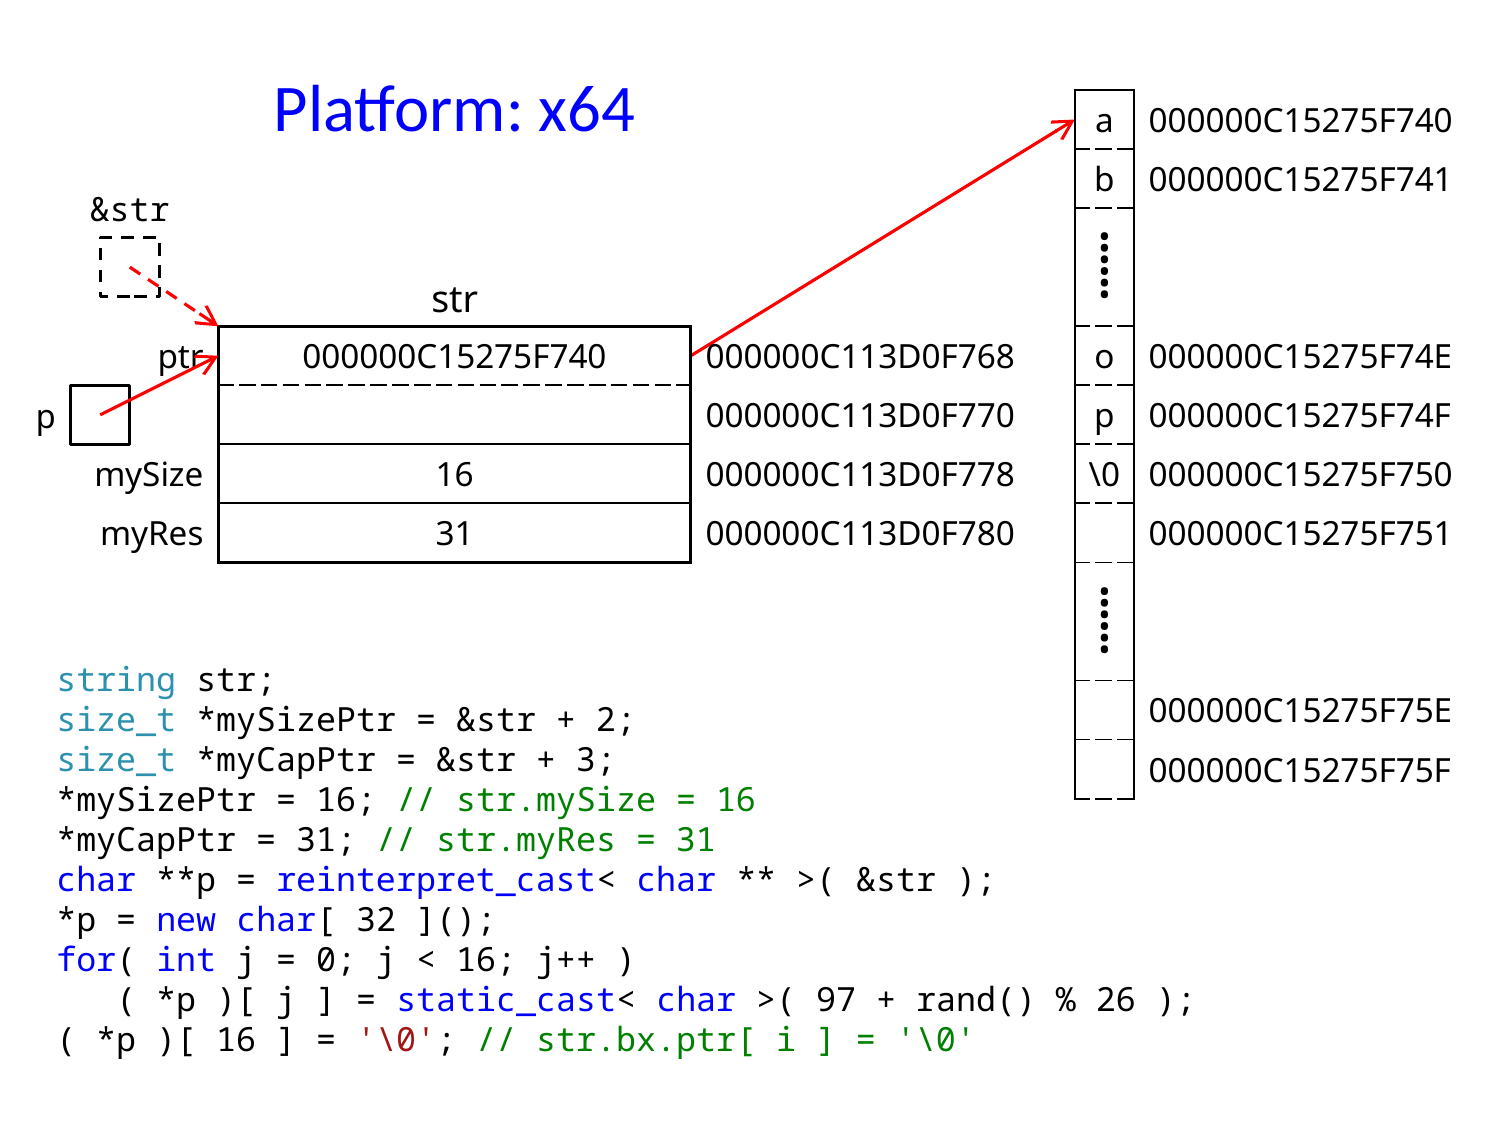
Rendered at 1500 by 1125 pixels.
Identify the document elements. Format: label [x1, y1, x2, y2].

text_box [193, 304, 219, 327]
table_cell [220, 445, 689, 502]
list [41, 651, 1341, 1065]
table_header [41, 326, 217, 385]
table_cell [220, 504, 689, 561]
text_box [739, 119, 1074, 326]
table_header [220, 328, 689, 385]
table_header [1076, 91, 1133, 149]
table_cell [1135, 149, 1488, 799]
table_cell [132, 385, 157, 398]
table_cell [41, 385, 217, 562]
table_cell [220, 385, 689, 443]
text_box [336, 267, 573, 325]
table_header [163, 359, 217, 385]
table_header [1135, 90, 1488, 149]
table_cell [1076, 149, 1133, 799]
text_box [70, 178, 189, 299]
table_header [692, 326, 1045, 385]
text_box [11, 355, 219, 446]
table_cell [692, 385, 1045, 562]
title [41, 60, 869, 149]
